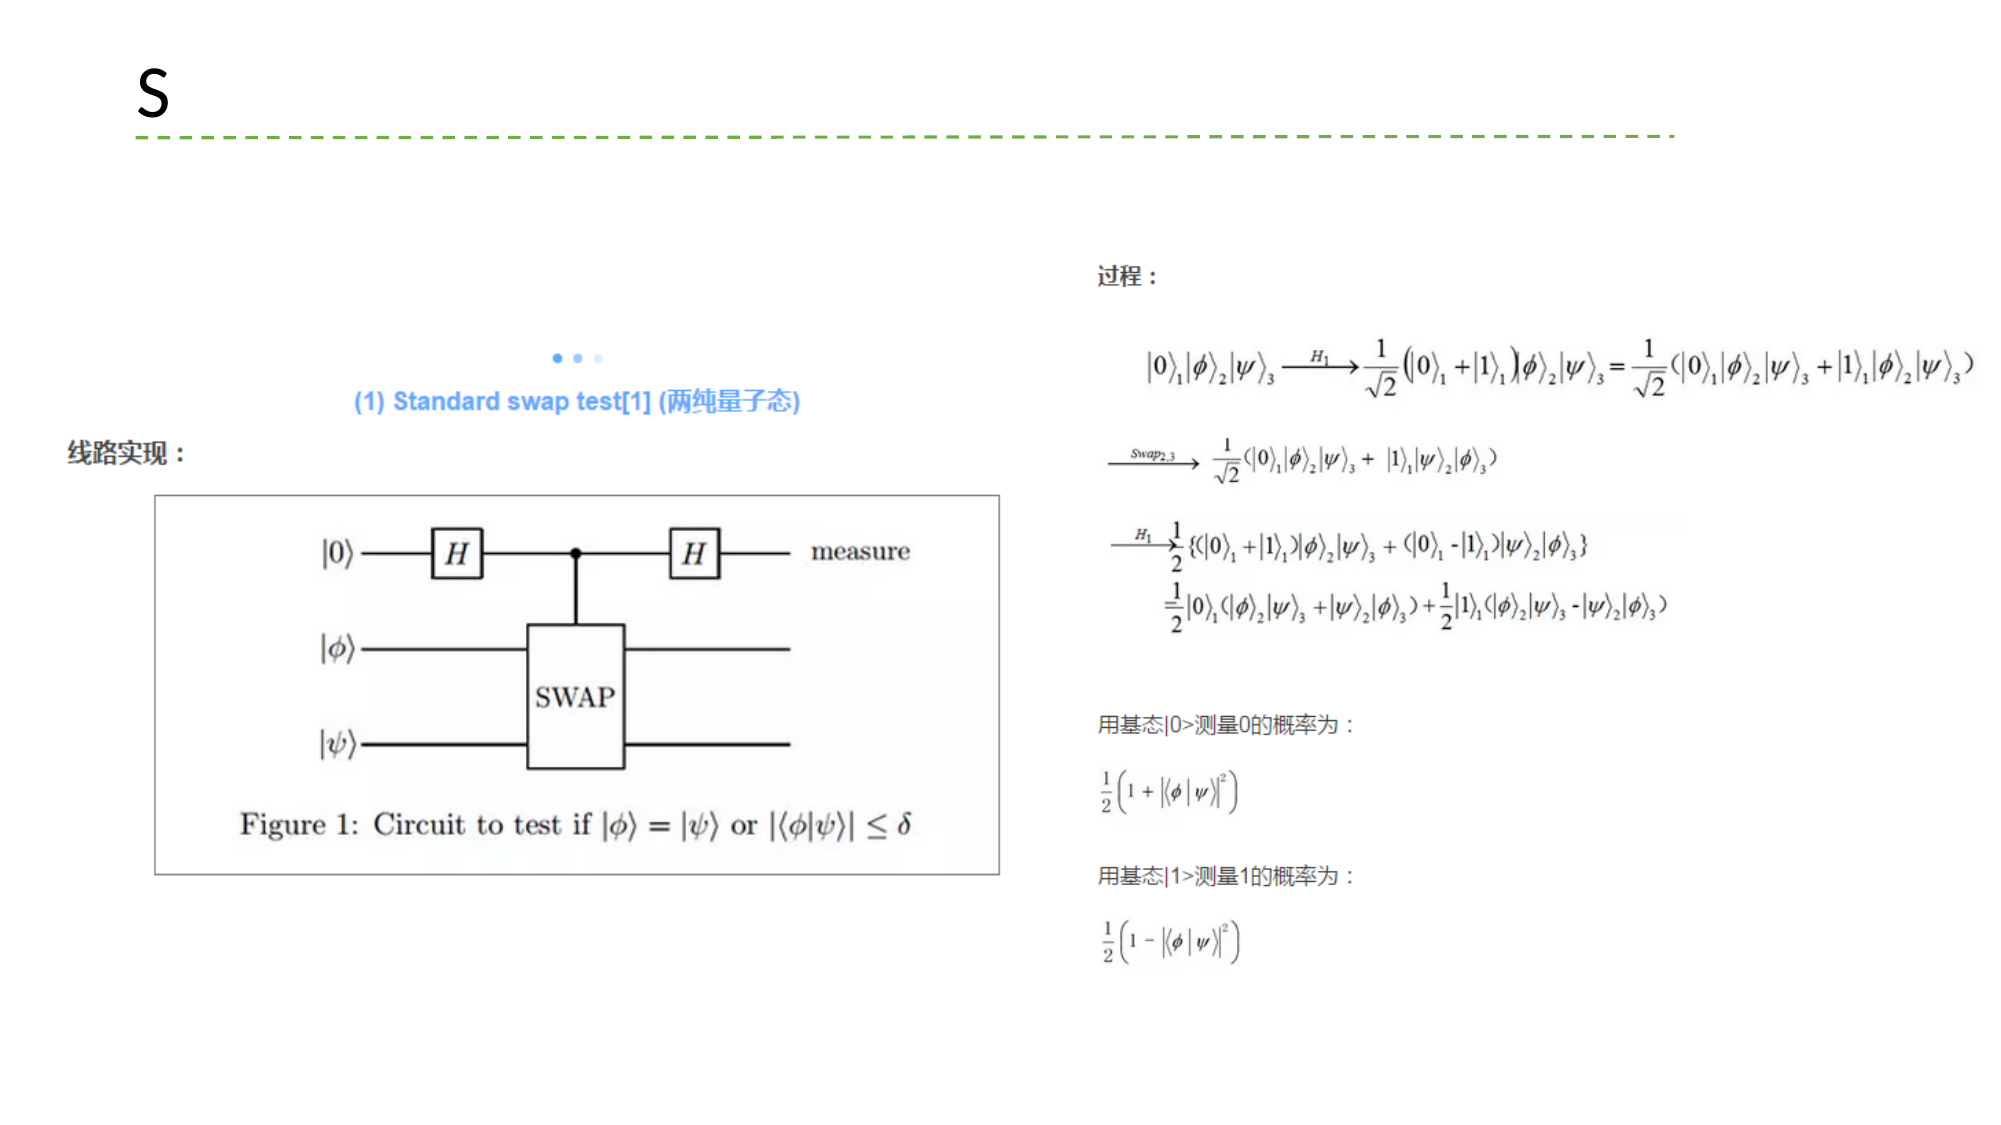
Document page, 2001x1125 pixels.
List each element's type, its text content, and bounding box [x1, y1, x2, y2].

picture [19, 343, 1055, 896]
picture [1067, 239, 2000, 984]
text_box S [121, 34, 1655, 140]
